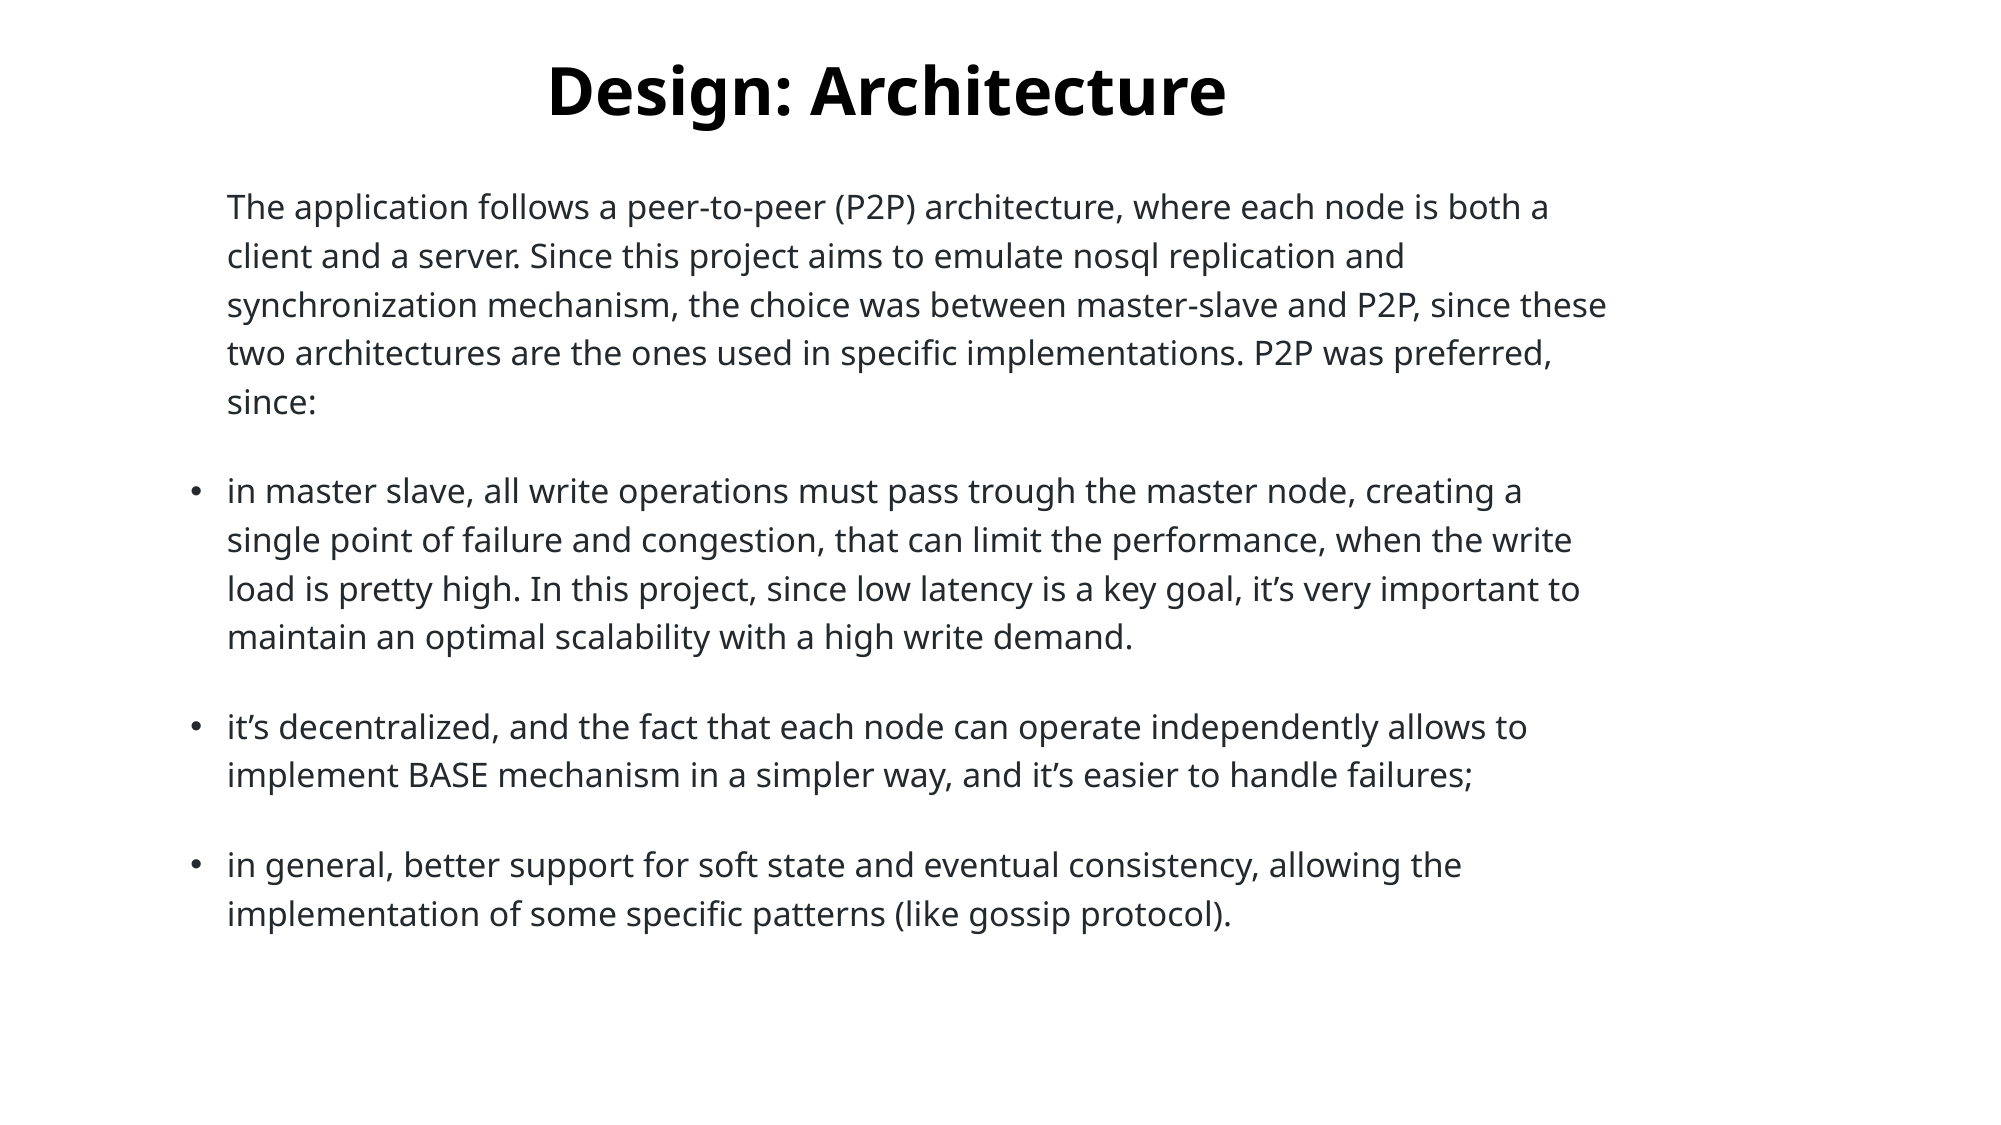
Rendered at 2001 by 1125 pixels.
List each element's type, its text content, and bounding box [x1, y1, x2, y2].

title Design: Architecture [531, 43, 1294, 138]
list The application follows a peer-to-peer (P2P) architecture, where each node is both a client and a server. Since this project aims to emulate nosql replication and synchronization mechanism, the choice was between master-slave and P2P, since these two architectures are the ones used in specific implementations. P2P was preferred, since: in master slave, all write operations must pass trough the master node, creating a single point of failure and congestion, that can limit the performance, when the write load is pretty high. In this project, since low latency is a key goal, it’s very important to maintain an optimal scalability with a high write demand. it’s decentralized, and the fact that each node can operate independently allows to implement BASE mechanism in a simpler way, and it’s easier to handle failures; in general, better support for soft state and eventual consistency, allowing the implementation of some specific patterns (like gossip protocol). [175, 170, 1633, 955]
